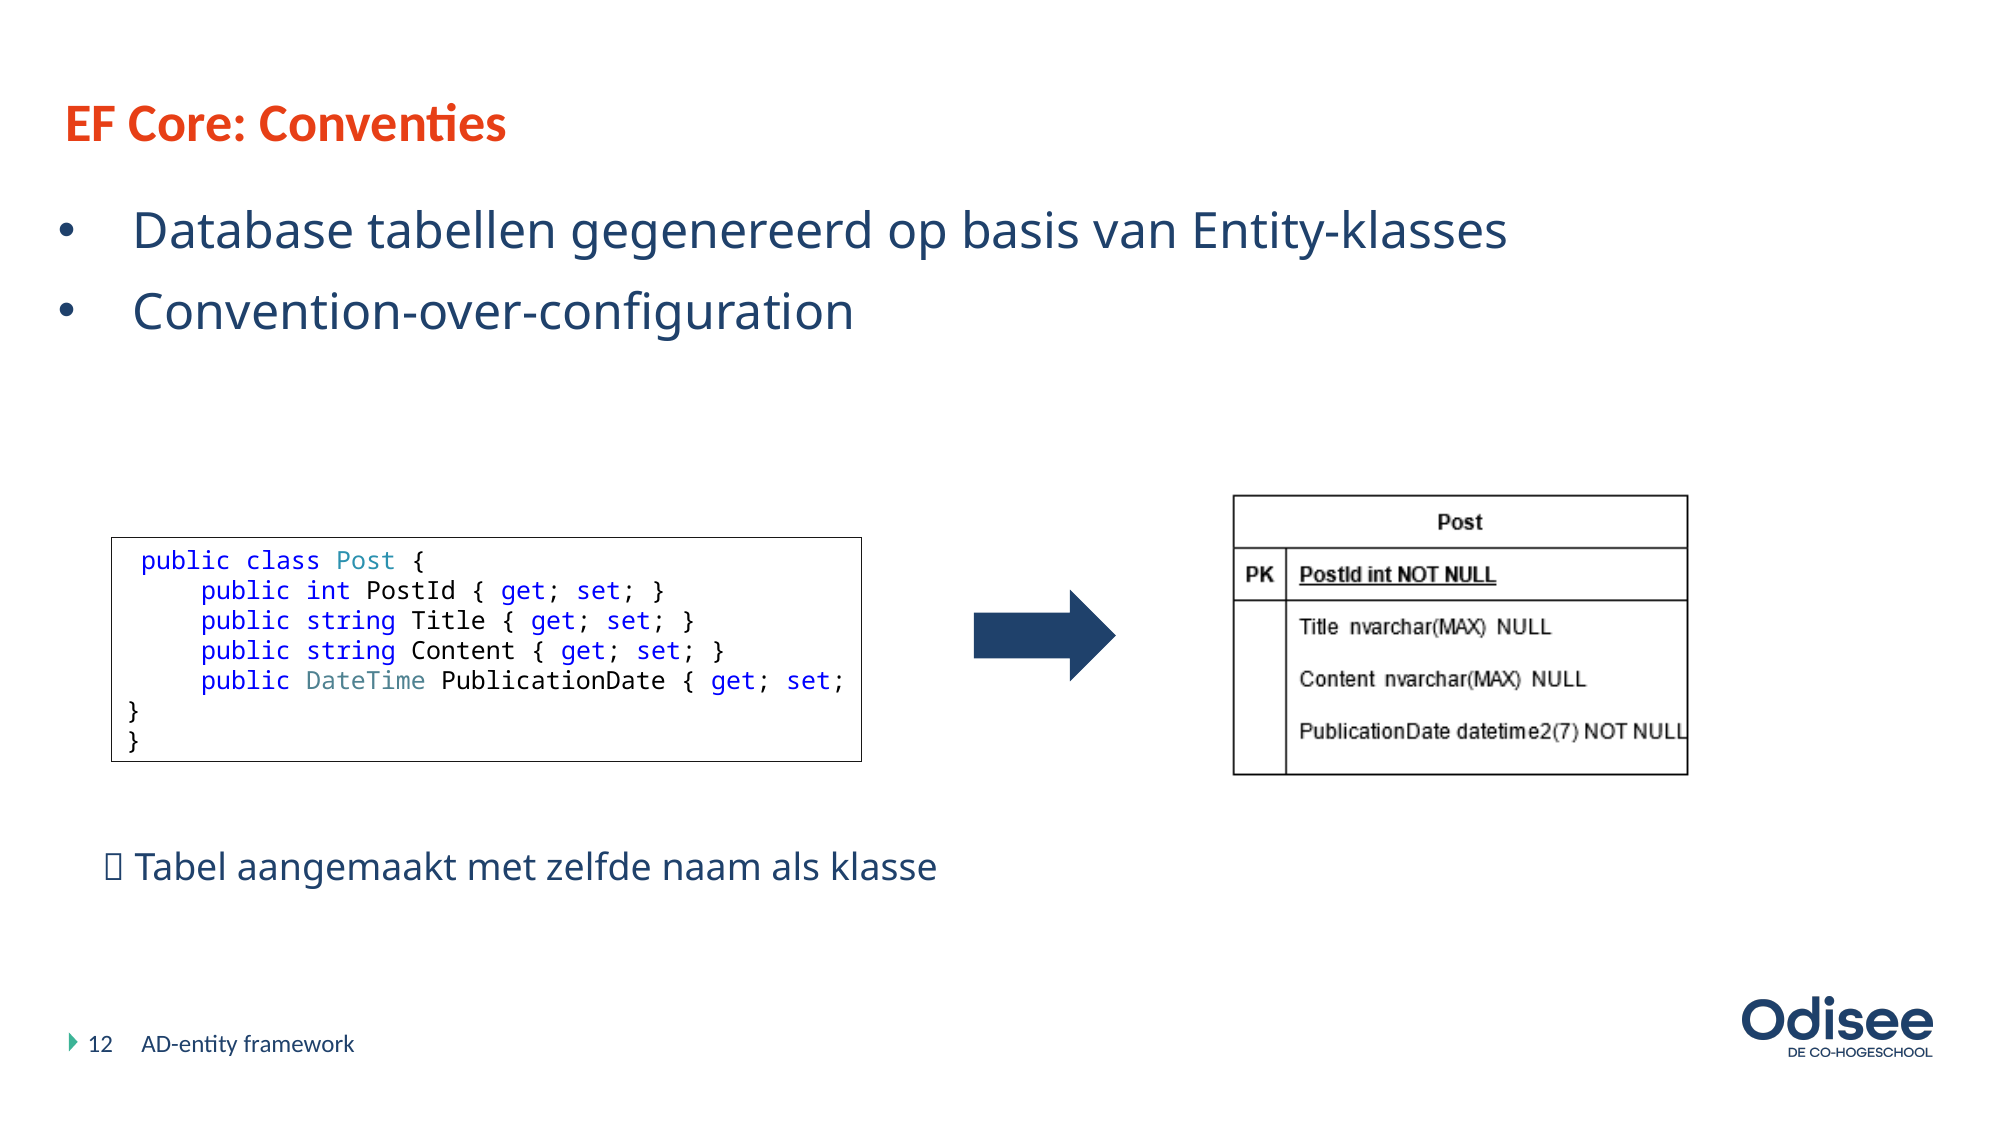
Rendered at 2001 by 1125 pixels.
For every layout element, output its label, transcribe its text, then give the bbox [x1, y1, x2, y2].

picture [1742, 996, 1933, 1057]
text_box public class Post { public int PostId { get; set; } public string Title { get; set; } public string Content { get; set; } public DateTime PublicationDate { get; set; } } [111, 537, 862, 762]
slide_number 12 [87, 1027, 135, 1088]
title EF Core: Conventies [64, 100, 1790, 213]
footer AD-entity framework [141, 1027, 817, 1088]
list Database tabellen gegenereerd op basis van Entity-klasses Convention-over-configuration [57, 198, 1581, 376]
picture [1228, 490, 1694, 781]
text_box [973, 589, 1116, 682]
text_box  Tabel aangemaakt met zelfde naam als klasse [87, 835, 1175, 896]
